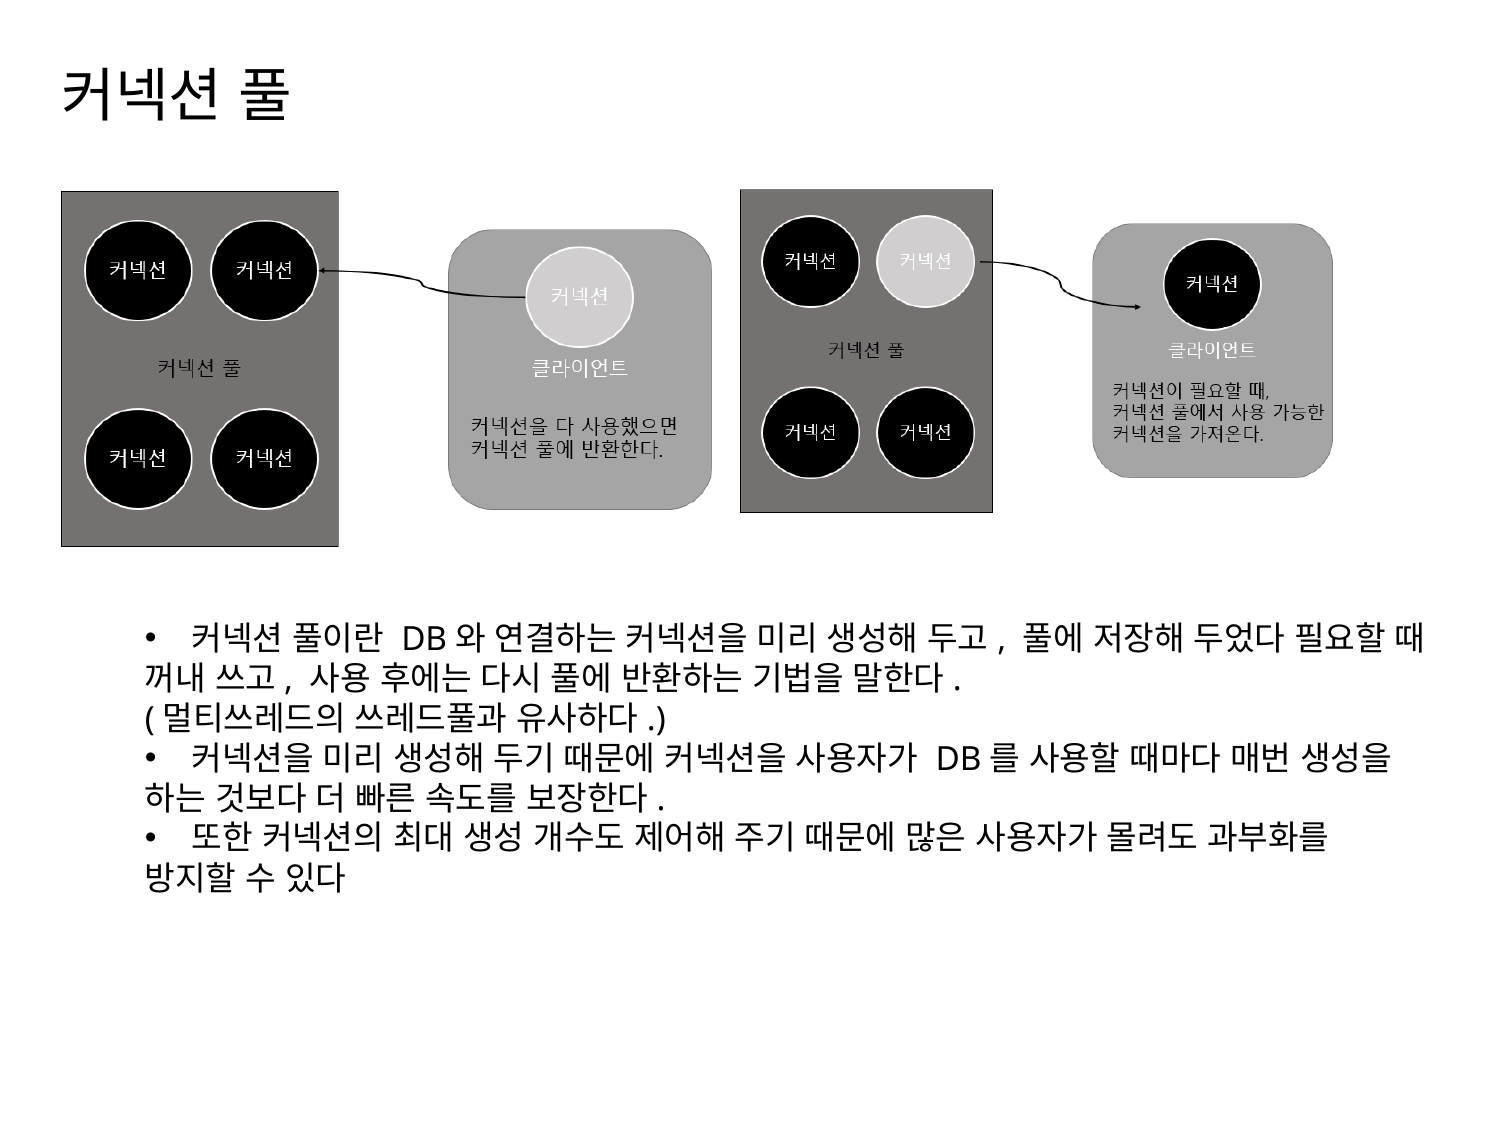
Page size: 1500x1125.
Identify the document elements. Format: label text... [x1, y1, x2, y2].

title 커넥션 풀 [46, 45, 1465, 141]
picture [46, 172, 1347, 569]
text_box 커넥션 풀이란 DB와 연결하는 커넥션을 미리 생성해 두고, 풀에 저장해 두었다 필요할 때 꺼내 쓰고, 사용 후에는 다시 풀에 반환하는 기법을 말한다. (멀티쓰레드의 쓰레드풀과 유사하다.) 커넥션을 미리 생성해 두기 때문에 커넥션을 사용자가 DB를 사용할 때마다 매번 생성을 하는 것보다 더 빠른 속도를 보장한다. 또한 커넥션의 최대 생성 개수도 제어해 주기 때문에 많은 사용자가 몰려도 과부화를 방지할 수 있다 [130, 609, 1451, 904]
